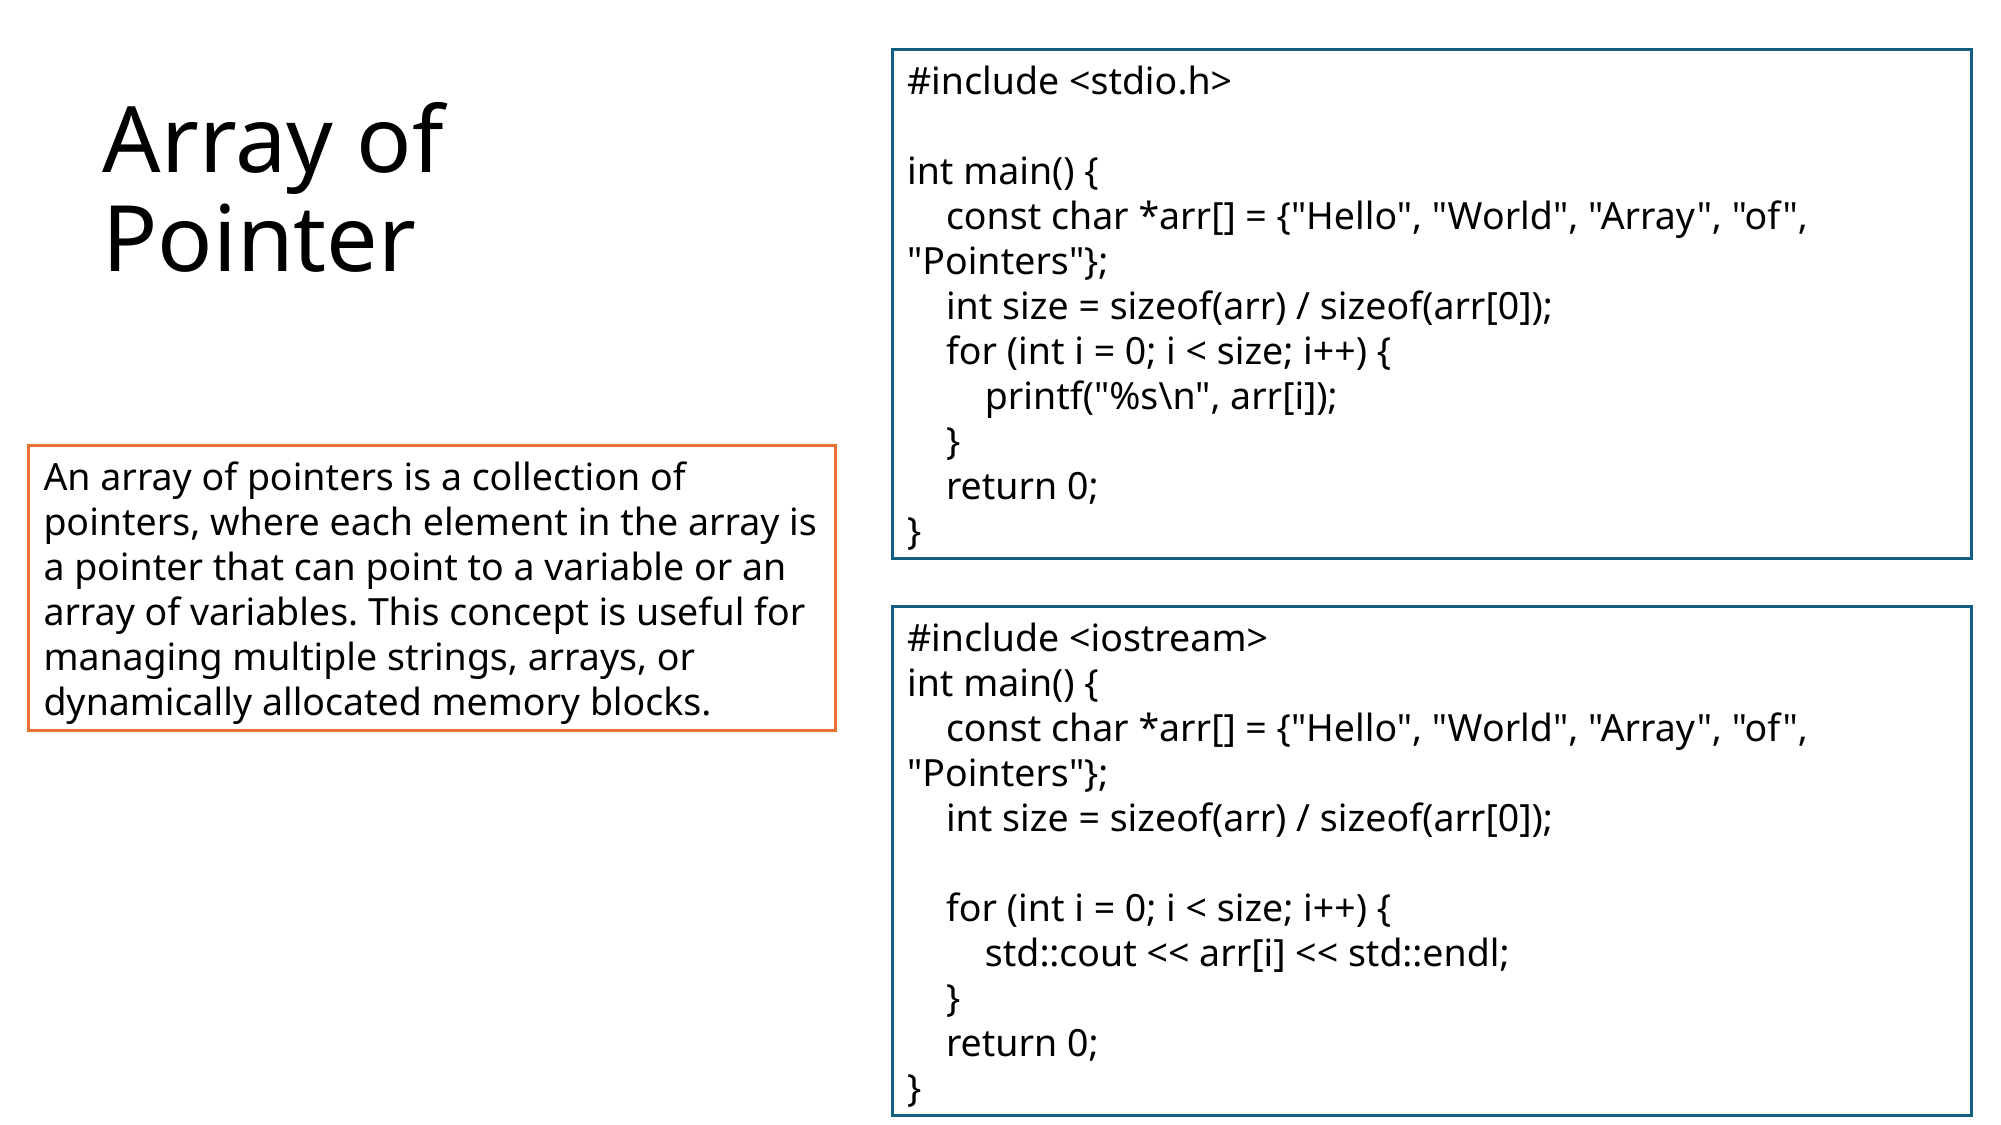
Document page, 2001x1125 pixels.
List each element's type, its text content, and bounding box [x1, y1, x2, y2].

text_box An array of pointers is a collection of pointers, where each element in the array is a pointer that can point to a variable or an array of variables. This concept is useful for managing multiple strings, arrays, or dynamically allocated memory blocks. [27, 444, 837, 732]
text_box #include <iostream> int main() { const char *arr[] = {"Hello", "World", "Array", "of", "Pointers"}; int size = sizeof(arr) / sizeof(arr[0]); for (int i = 0; i < size; i++) { std::cout << arr[i] << std::endl; } return 0; } [891, 605, 1973, 1117]
text_box #include <stdio.h> int main() { const char *arr[] = {"Hello", "World", "Array", "of", "Pointers"}; int size = sizeof(arr) / sizeof(arr[0]); for (int i = 0; i < size; i++) { printf("%s\n", arr[i]); } return 0; } [891, 48, 1973, 560]
title Array of Pointer [87, 83, 767, 301]
